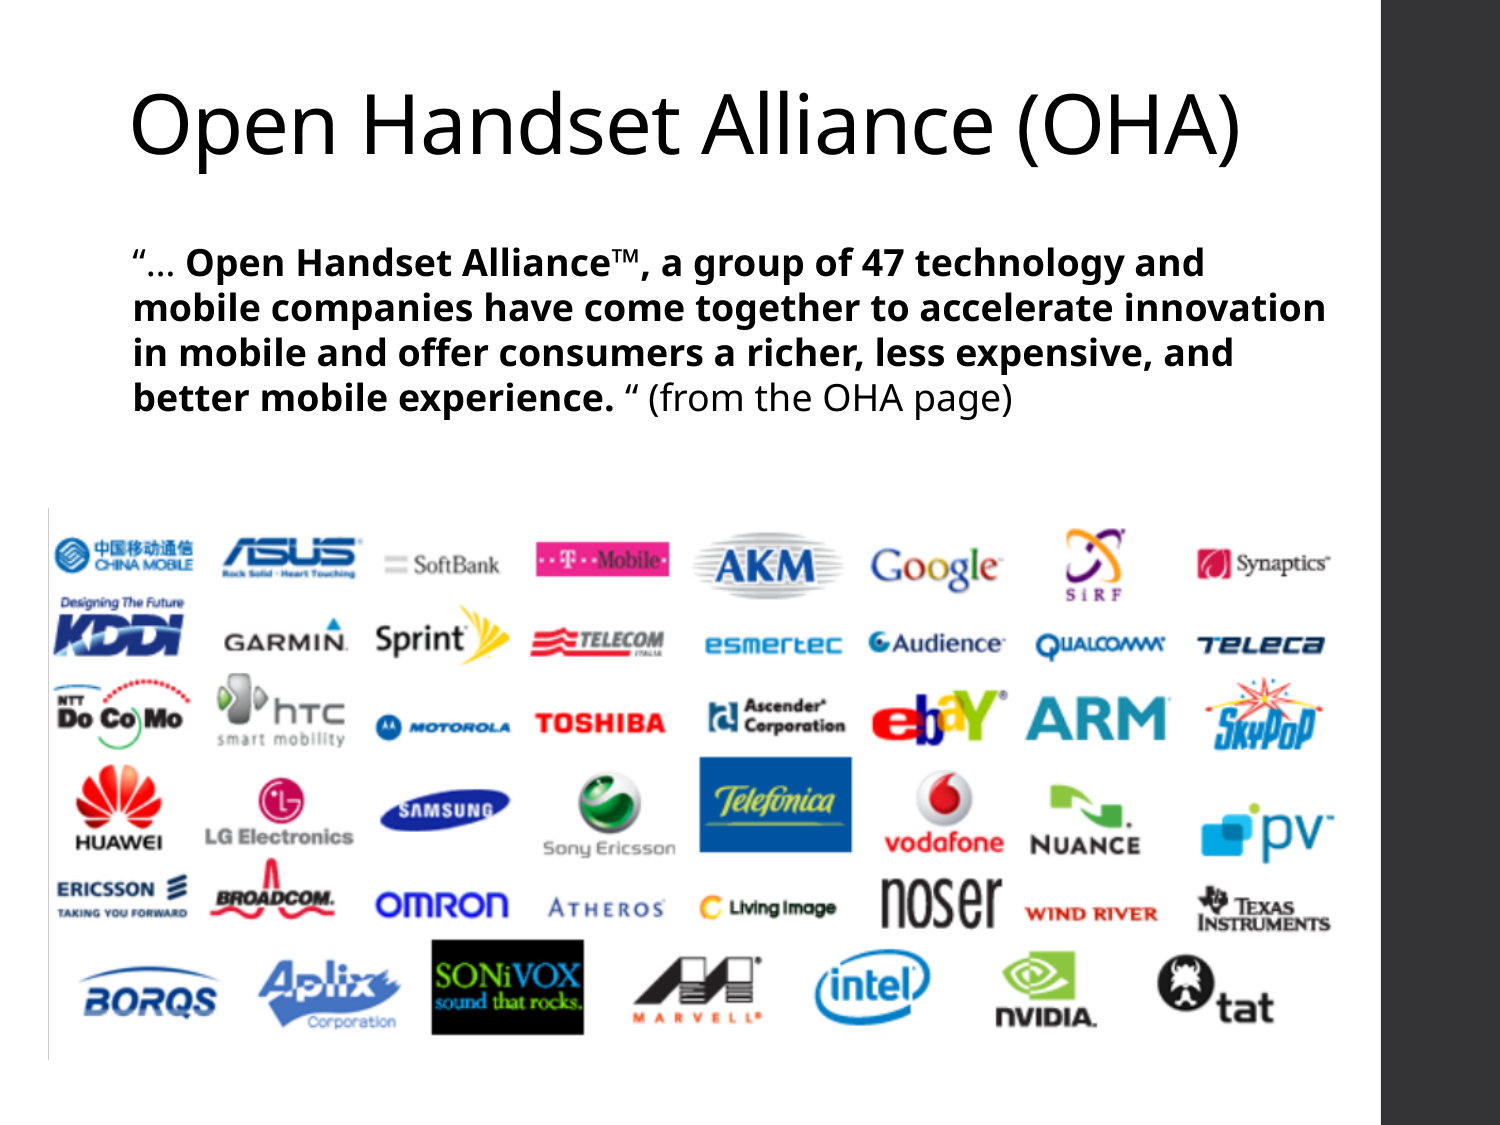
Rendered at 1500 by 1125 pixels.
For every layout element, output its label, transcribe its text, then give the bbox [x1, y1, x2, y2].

picture [47, 507, 1373, 1060]
title Open Handset Alliance (OHA) [113, 57, 1307, 180]
text_box “… Open Handset Alliance™, a group of 47 technology and mobile companies have come together to accelerate innovation in mobile and offer consumers a richer, less expensive, and better mobile experience. “ (from the OHA page) [117, 231, 1355, 427]
